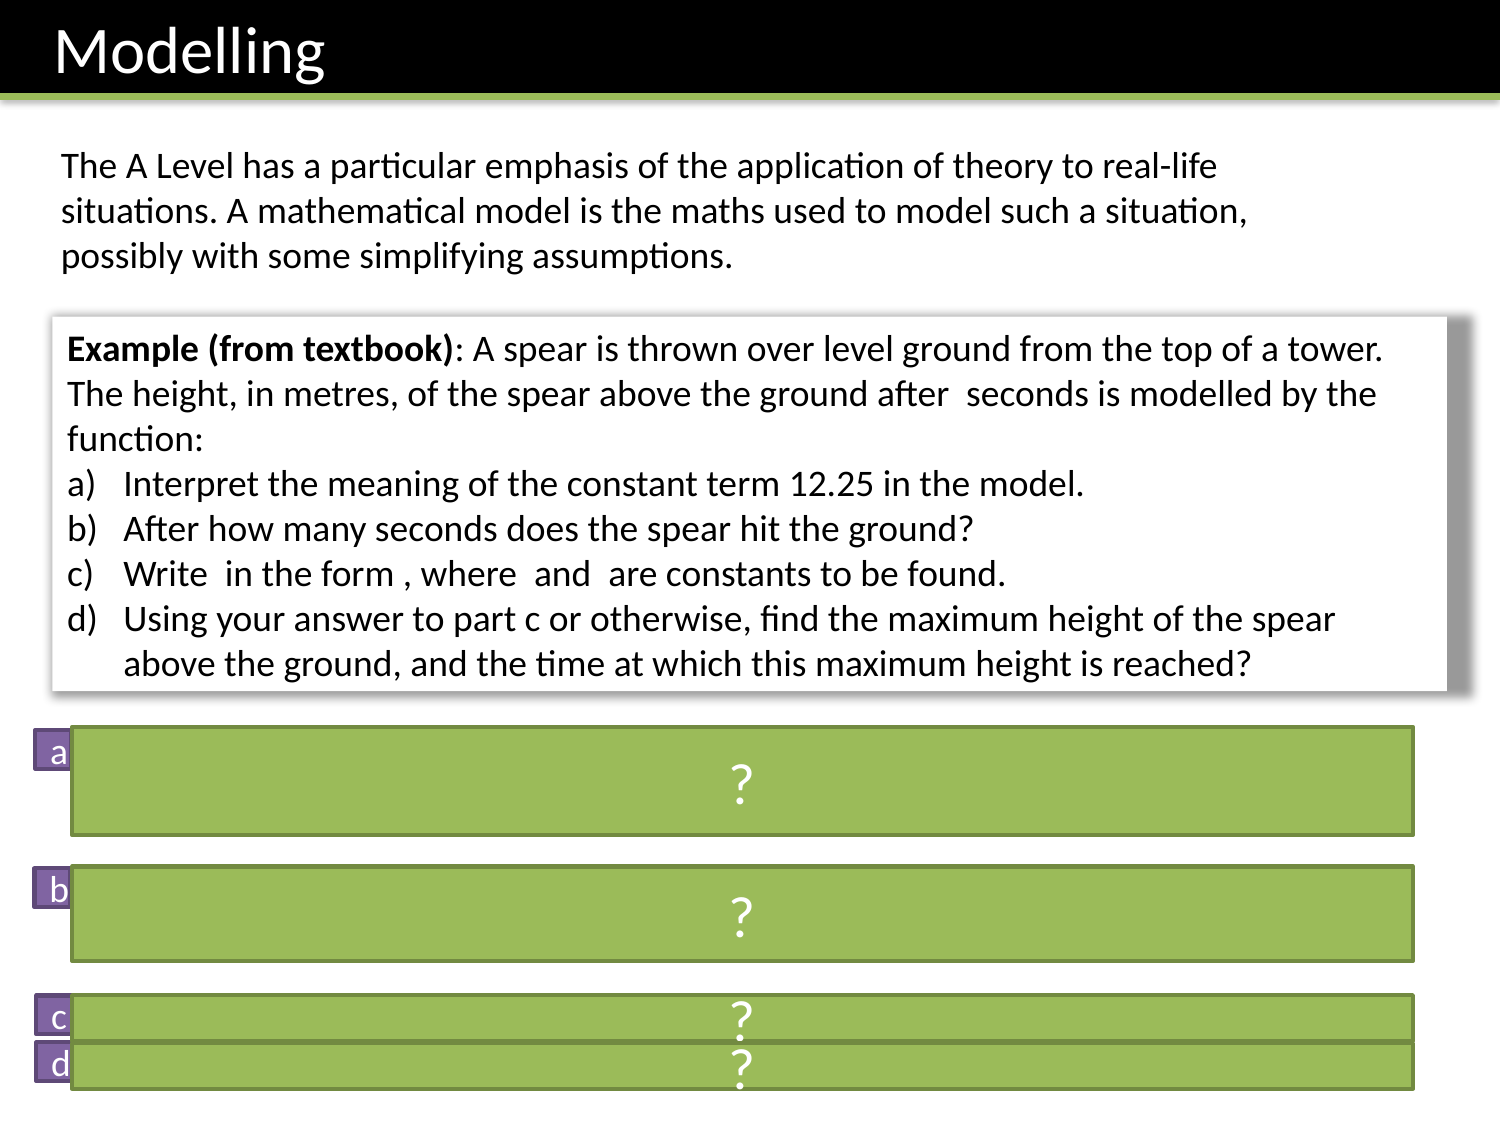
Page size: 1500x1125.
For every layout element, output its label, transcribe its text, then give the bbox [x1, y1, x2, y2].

text_box ? [70, 993, 1415, 1042]
text_box ? [70, 864, 1415, 963]
text_box a [33, 728, 70, 771]
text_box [0, 0, 1500, 99]
text_box ? [70, 725, 1415, 837]
text_box b [32, 866, 70, 909]
text_box The A Level has a particular emphasis of the application of theory to real-life situations. A mathematical model is the maths used to model such a situation, possibly with some simplifying assumptions. [46, 134, 1393, 284]
text_box c [34, 993, 70, 1036]
text_box ? [70, 1041, 1415, 1091]
text_box d [34, 1040, 70, 1083]
